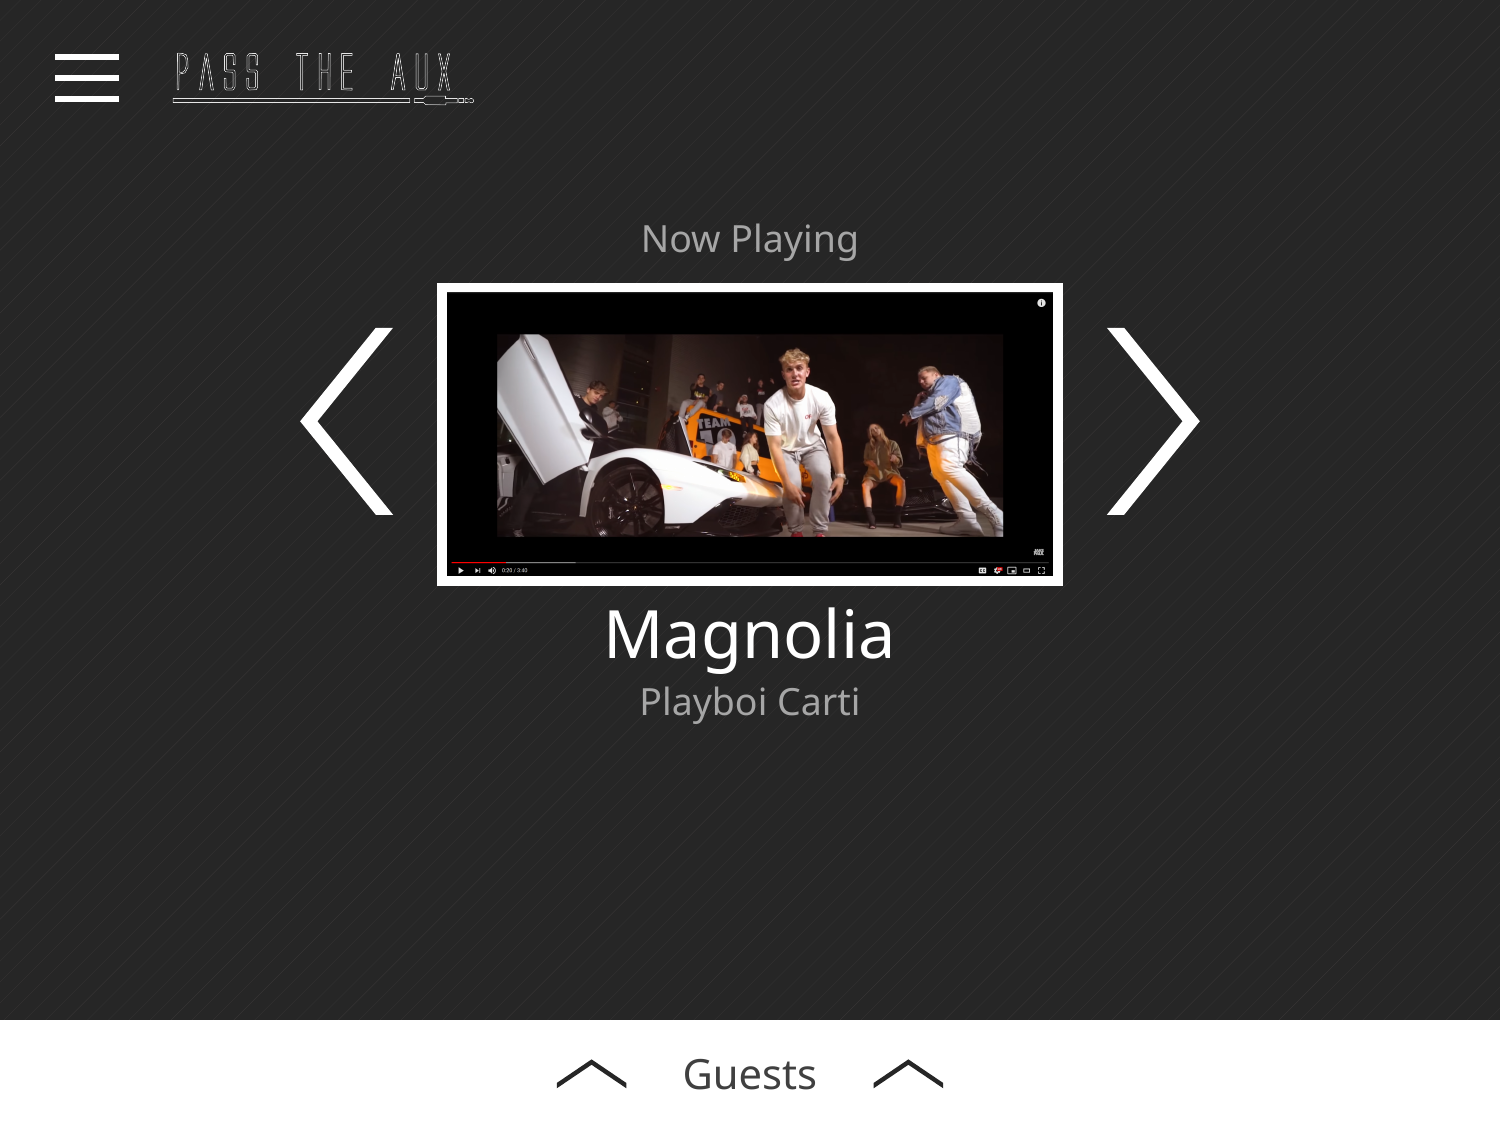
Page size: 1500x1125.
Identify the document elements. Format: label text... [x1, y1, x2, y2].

text_box Playboi Carti [560, 670, 940, 731]
text_box Now Playing [560, 207, 940, 267]
text_box [872, 1058, 945, 1091]
text_box Guests [643, 1036, 857, 1109]
text_box [441, 286, 1059, 582]
text_box [298, 326, 396, 516]
text_box Magnolia [520, 584, 980, 680]
text_box [1104, 326, 1202, 516]
text_box [0, 1019, 1500, 1125]
picture [447, 292, 1053, 577]
picture [161, 0, 474, 240]
text_box [555, 1058, 628, 1091]
